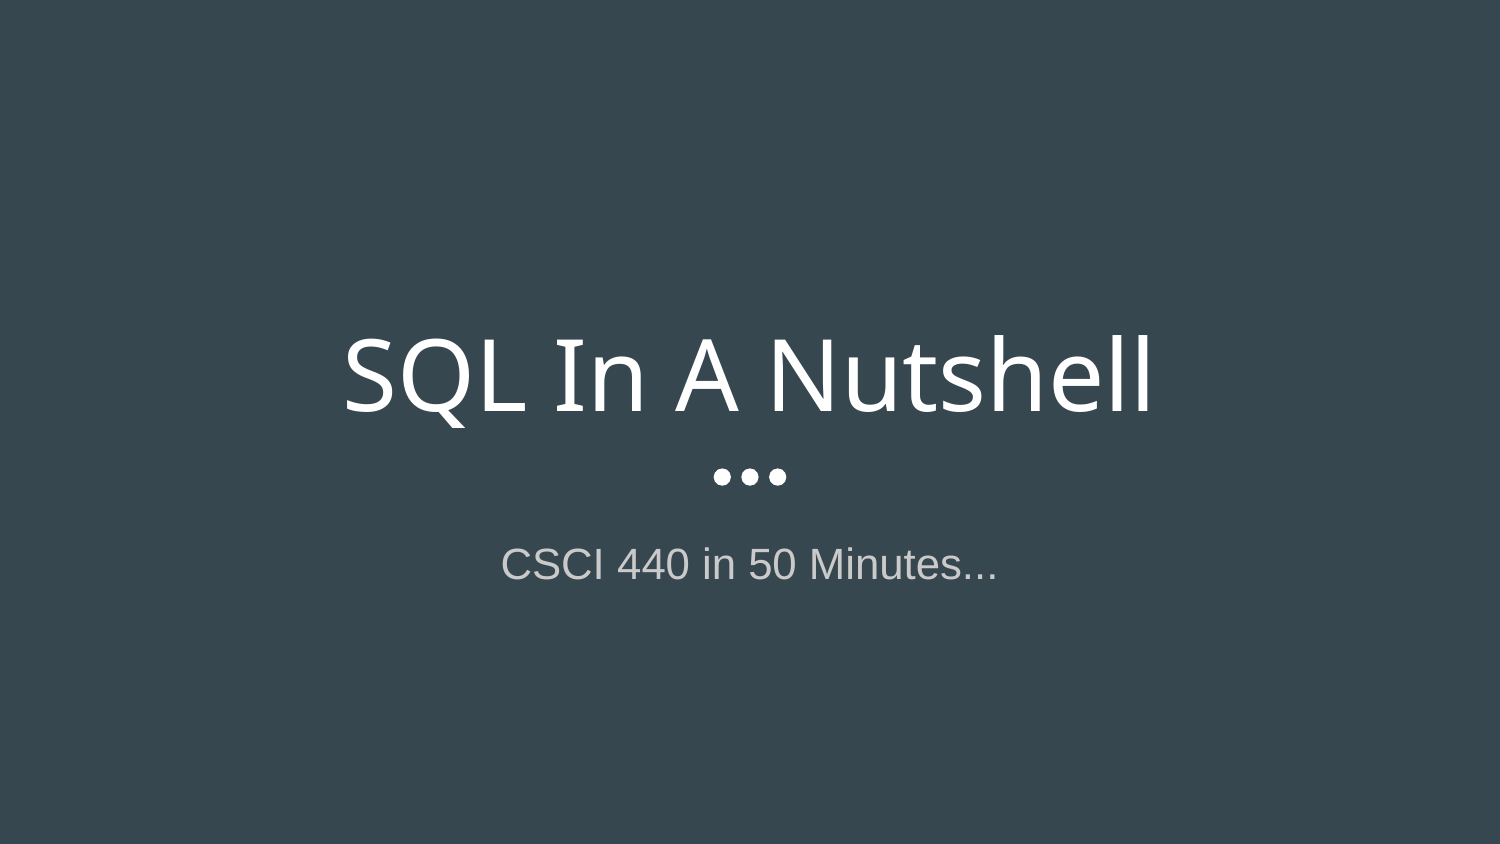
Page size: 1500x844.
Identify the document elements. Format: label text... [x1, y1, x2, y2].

title SQL In A Nutshell [110, 162, 1390, 447]
subtitle CSCI 440 in 50 Minutes... [110, 520, 1390, 651]
